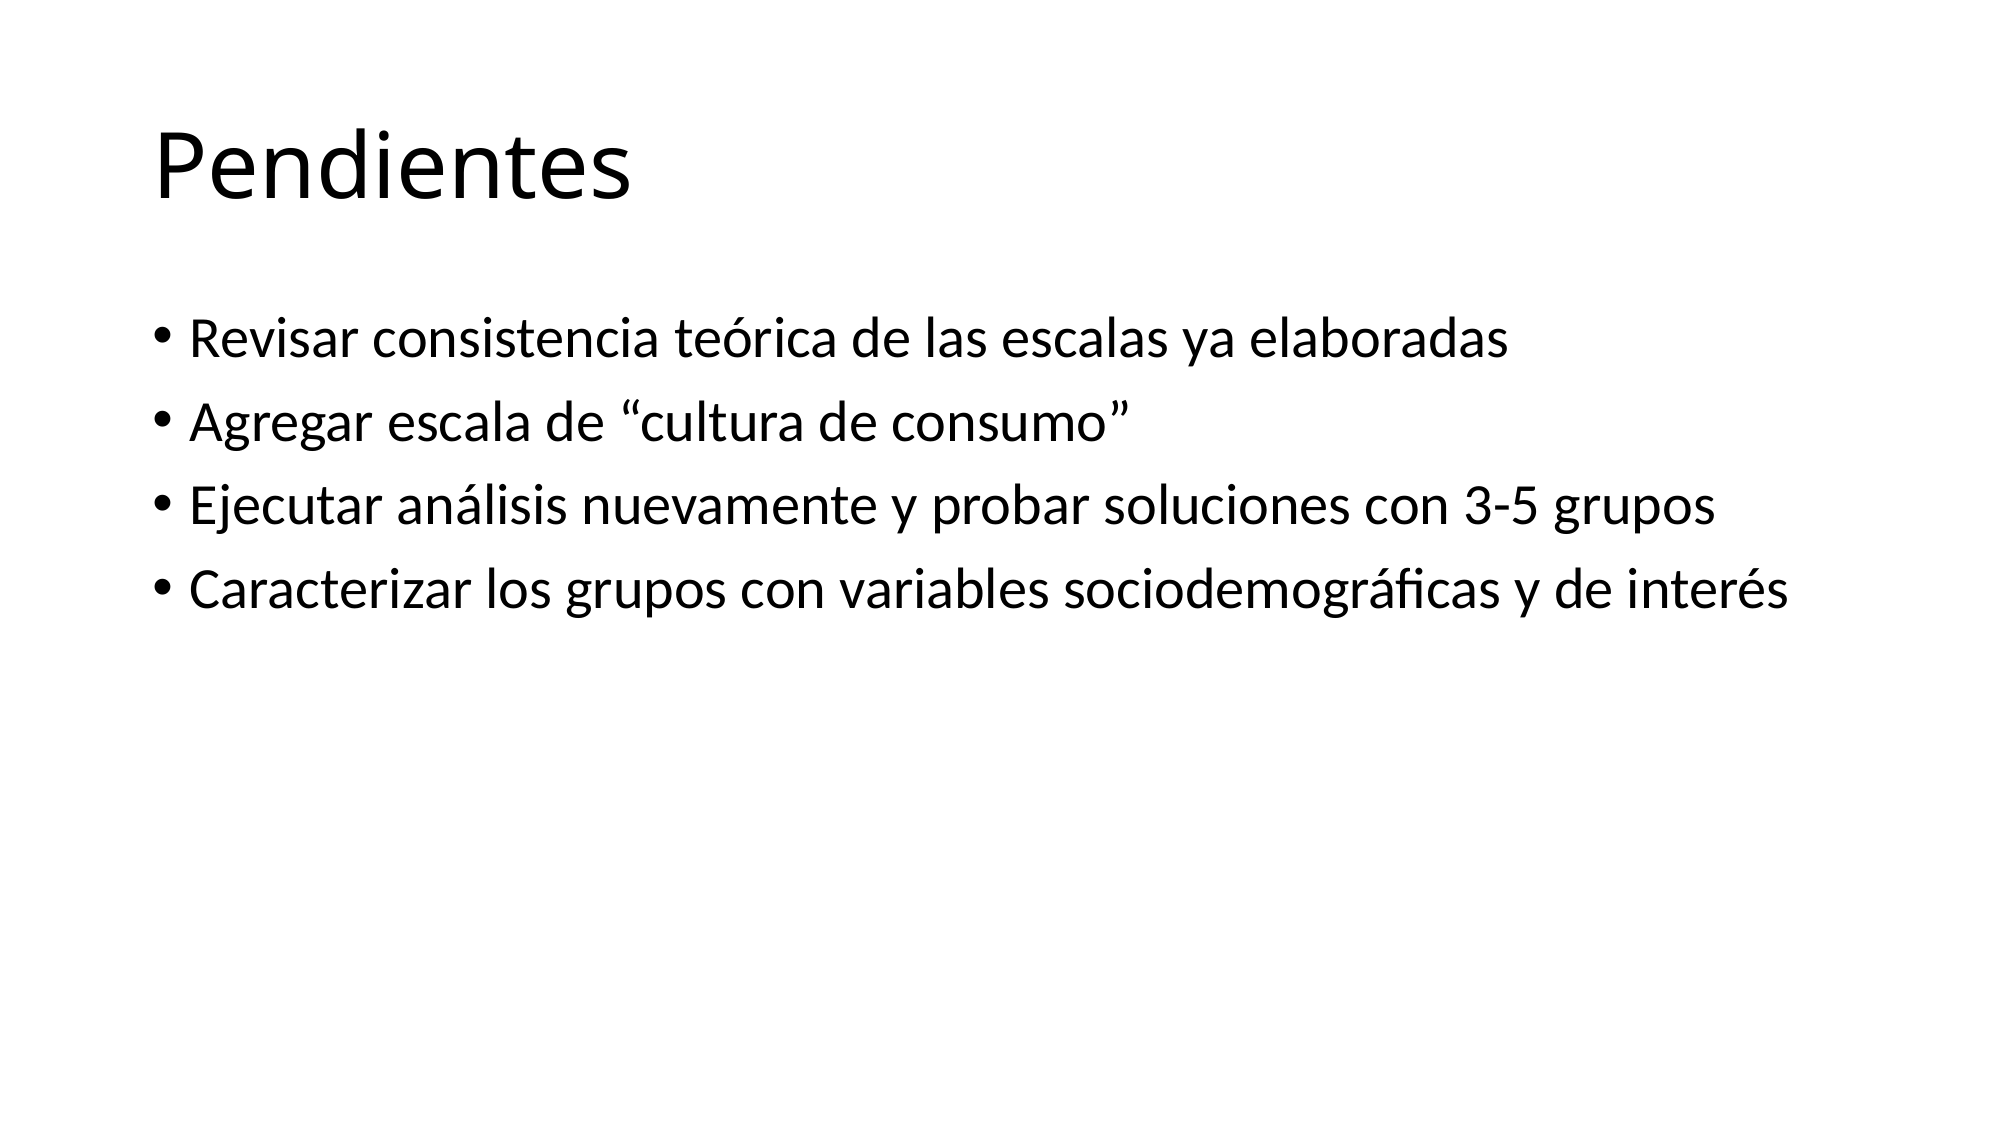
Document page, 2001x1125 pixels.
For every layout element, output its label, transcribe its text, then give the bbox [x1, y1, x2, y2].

title Pendientes [137, 59, 1863, 278]
list Revisar consistencia teórica de las escalas ya elaboradas Agregar escala de “cultura de consumo” Ejecutar análisis nuevamente y probar soluciones con 3-5 grupos Caracterizar los grupos con variables sociodemográficas y de interés [137, 299, 1863, 1014]
